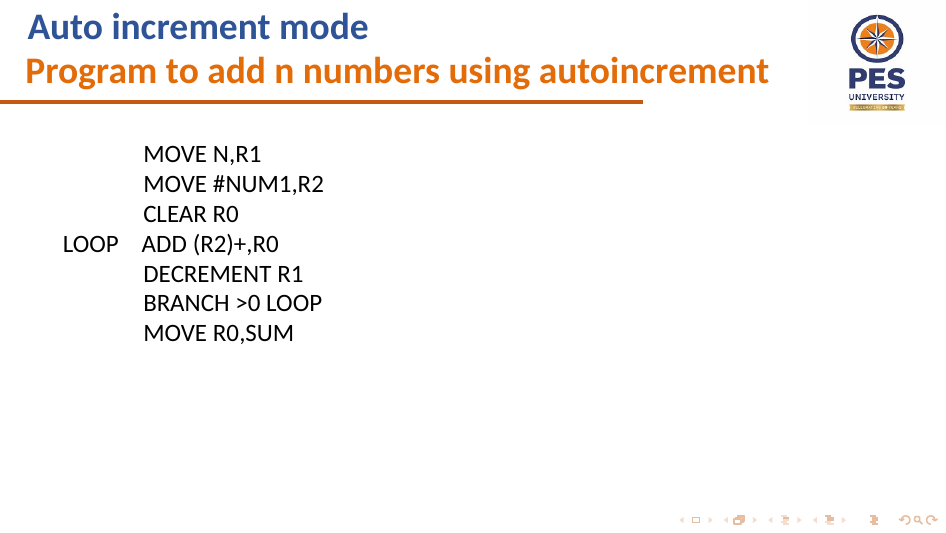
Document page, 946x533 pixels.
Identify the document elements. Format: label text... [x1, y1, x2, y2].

title Auto increment mode [25, 0, 765, 46]
text_box Program to add n numbers using autoincrement [25, 46, 946, 137]
text_box MOVE N,R1 MOVE #NUM1,R2 CLEAR R0 LOOP ADD (R2)+,R0 DECREMENT R1 BRANCH >0 LOOP MOVE R0,SUM [25, 137, 946, 347]
picture [808, 0, 946, 46]
